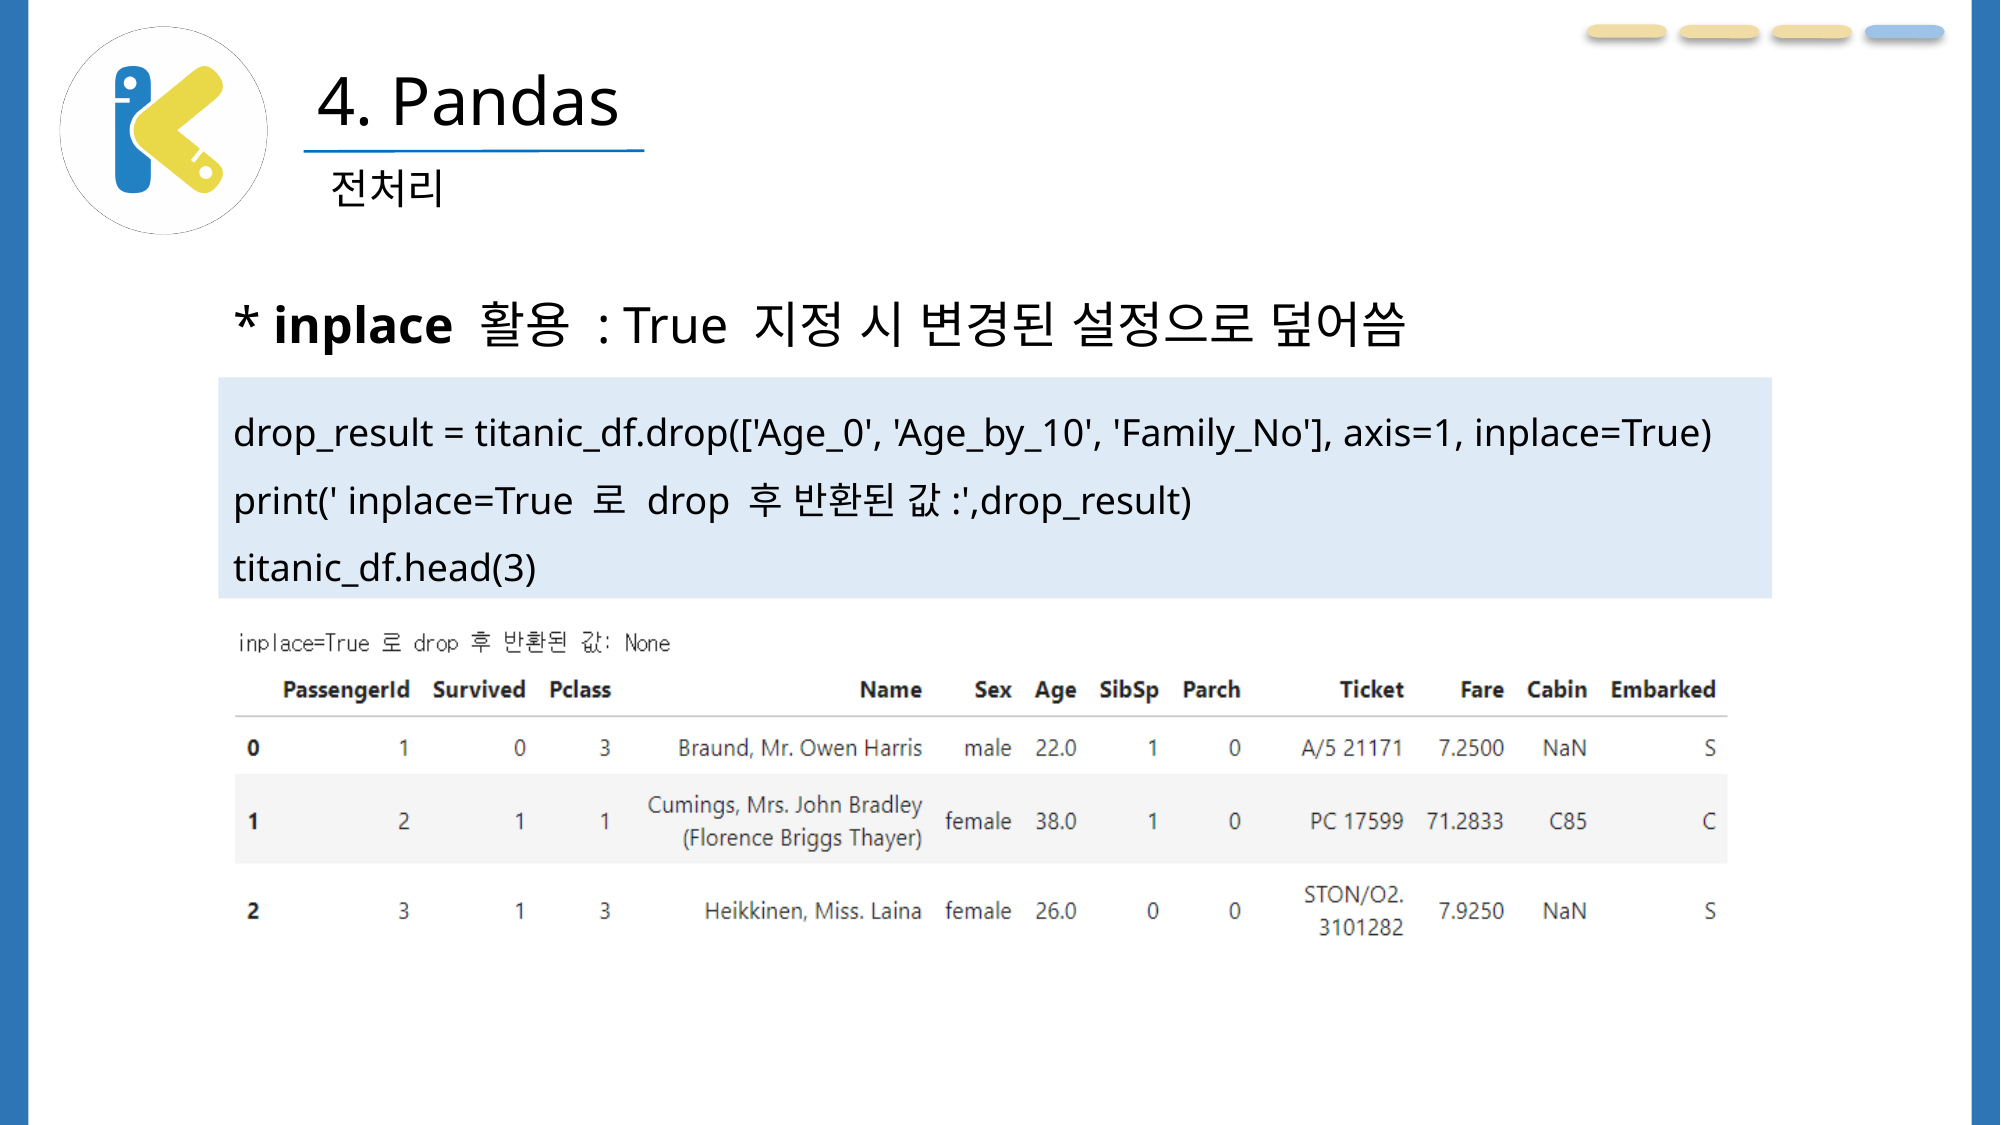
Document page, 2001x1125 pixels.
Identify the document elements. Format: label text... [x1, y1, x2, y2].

text_box [1770, 23, 1854, 40]
text_box [1863, 23, 1946, 40]
text_box 전처리 [315, 155, 504, 221]
text_box [1678, 23, 1761, 40]
text_box 4. Pandas [302, 51, 696, 147]
picture [227, 620, 1736, 961]
text_box [0, 0, 29, 1125]
text_box [1971, 0, 2000, 1125]
text_box [1585, 23, 1669, 39]
picture [49, 17, 278, 246]
text_box drop_result = titanic_df.drop(['Age_0', 'Age_by_10', 'Family_No'], axis=1, inplace=True) print(' inplace=True 로 drop 후 반환된 값:',drop_result) titanic_df.head(3) [217, 376, 1773, 599]
text_box * inplace 활용 : True 지정 시 변경된 설정으로 덮어씀 [218, 255, 1606, 361]
